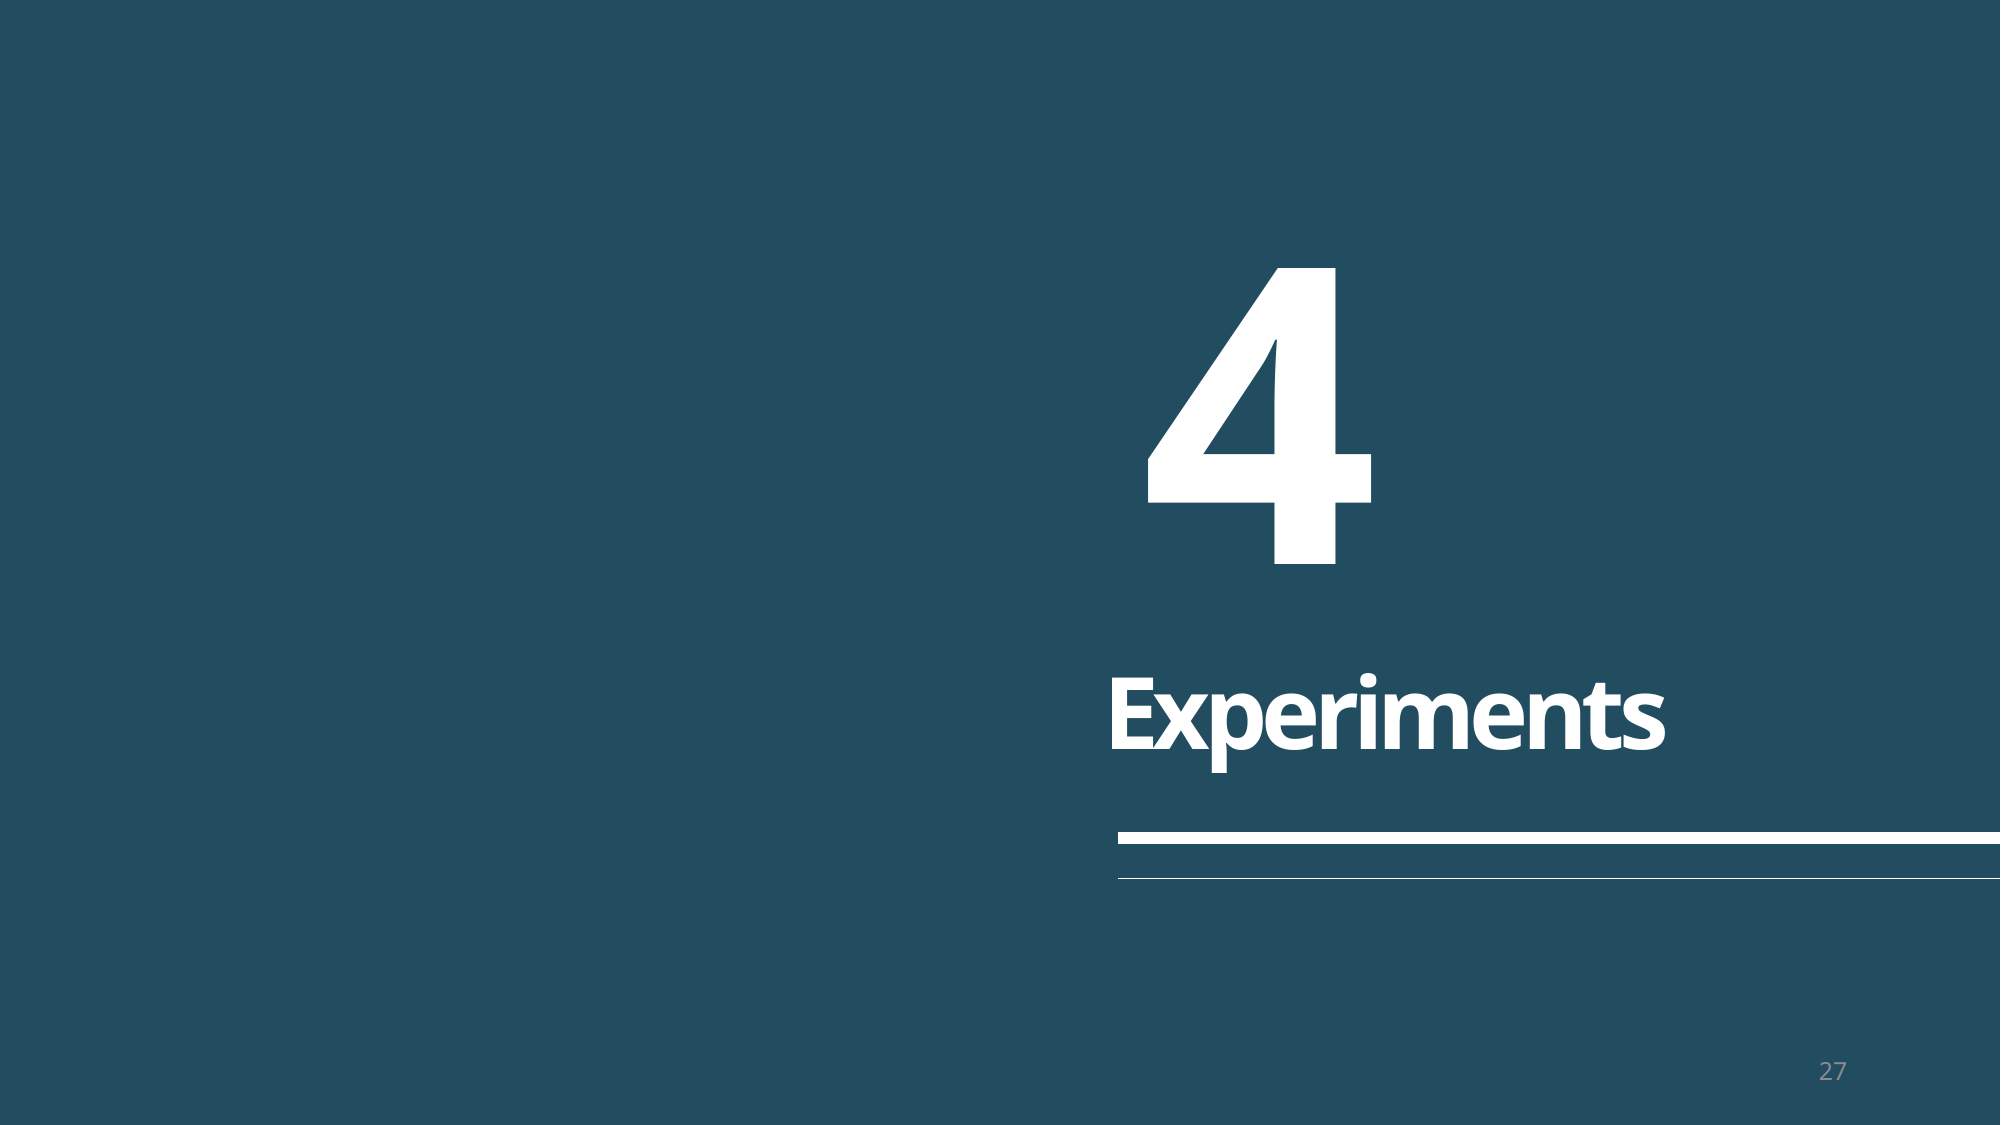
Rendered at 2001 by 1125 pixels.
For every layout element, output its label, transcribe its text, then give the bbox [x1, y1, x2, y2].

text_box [1118, 143, 2000, 879]
slide_number 27 [1412, 1042, 1863, 1103]
